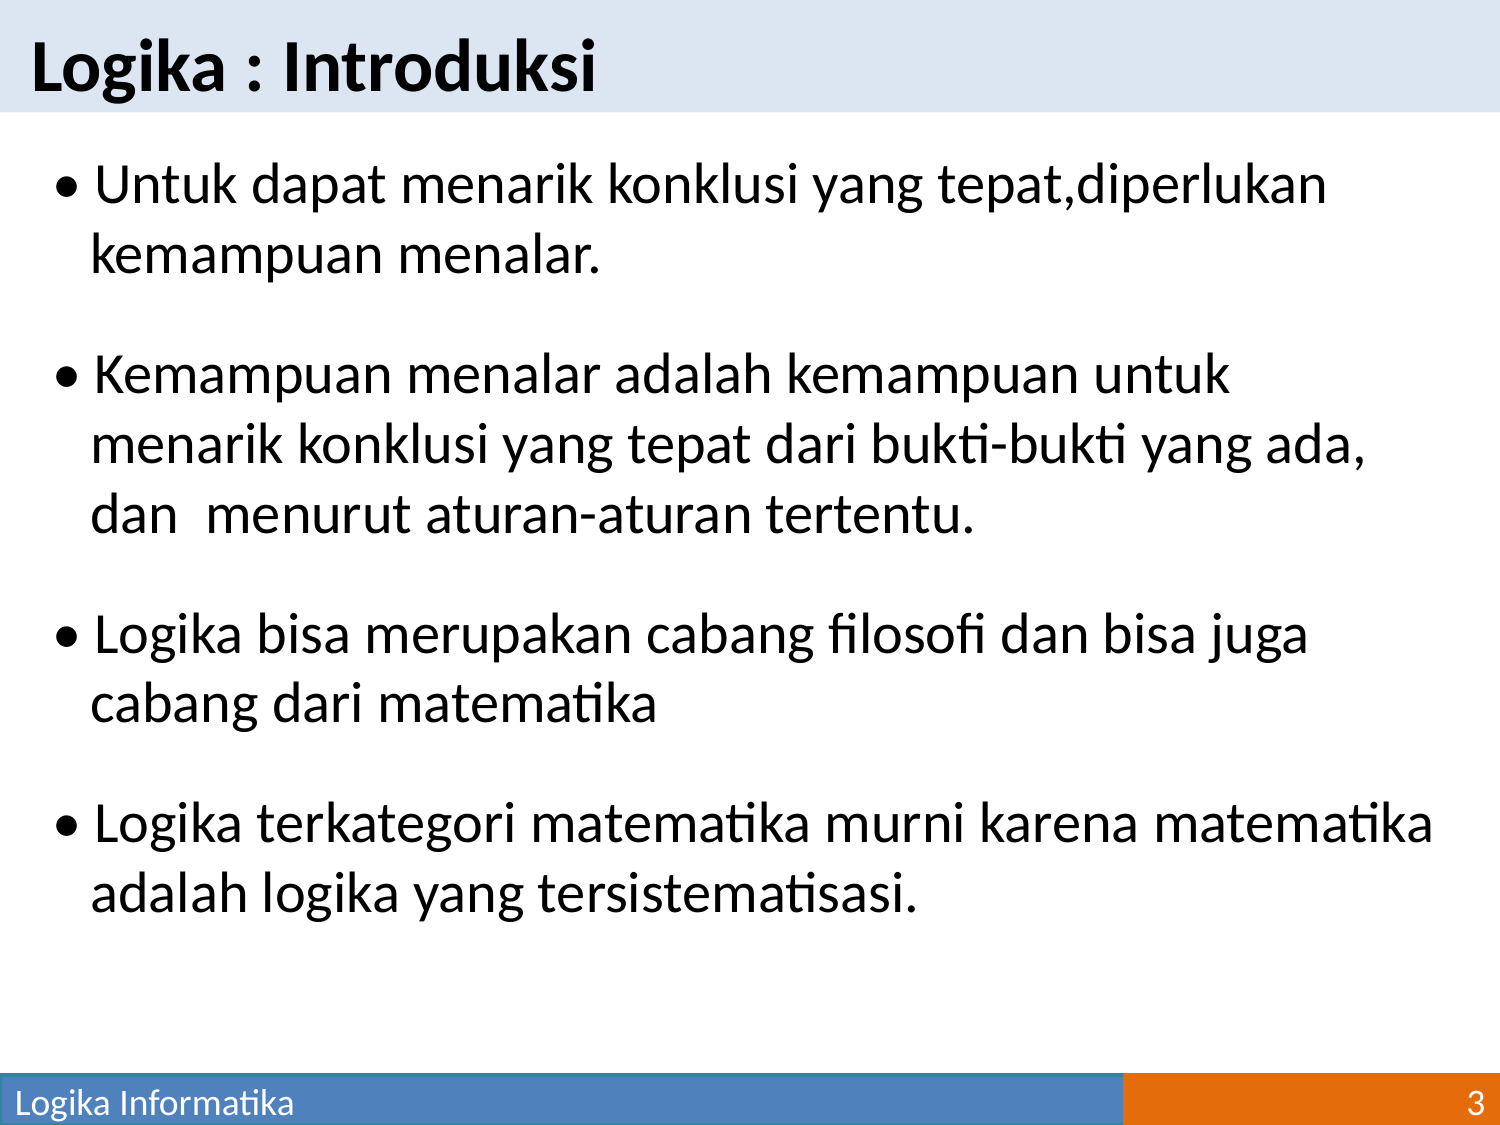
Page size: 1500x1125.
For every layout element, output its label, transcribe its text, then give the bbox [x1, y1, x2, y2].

text_box • Untuk dapat menarik konklusi yang tepat,diperlukan kemampuan menalar. • Kemampuan menalar adalah kemampuan untuk menarik konklusi yang tepat dari bukti-bukti yang ada, dan menurut aturan-aturan tertentu. • Logika bisa merupakan cabang filosofi dan bisa juga cabang dari matematika • Logika terkategori matematika murni karena matematika adalah logika yang tersistematisasi. [37, 137, 1450, 932]
text_box [0, 0, 1500, 115]
text_box 3 [1123, 1073, 1500, 1125]
text_box Logika Informatika [0, 1073, 1123, 1125]
text_box Logika : Introduksi [16, 9, 614, 114]
